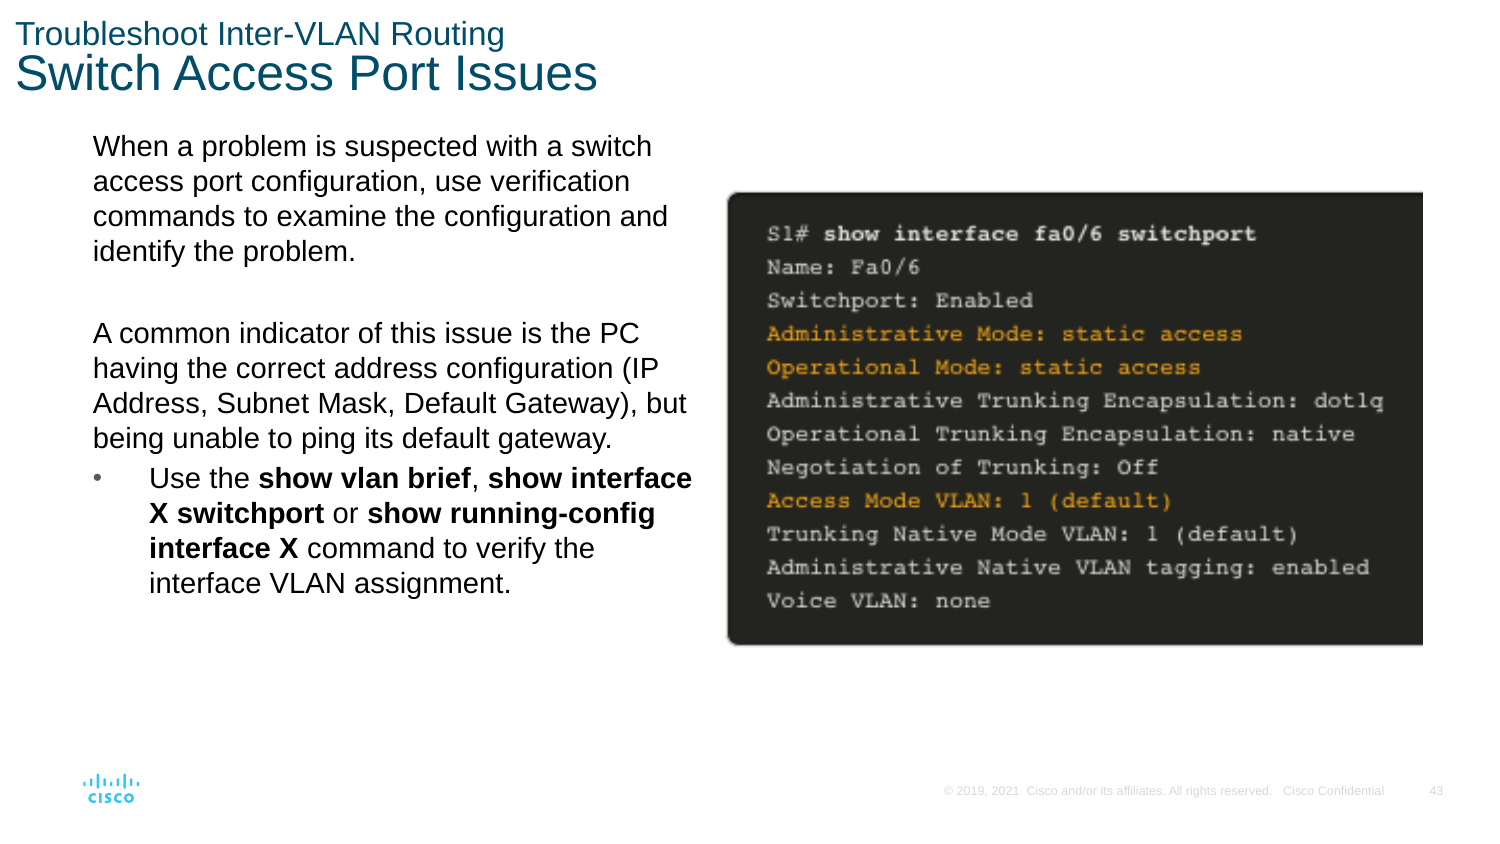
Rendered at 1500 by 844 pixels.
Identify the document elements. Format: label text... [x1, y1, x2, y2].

list When a problem is suspected with a switch access port configuration, use verification commands to examine the configuration and identify the problem. A common indicator of this issue is the PC having the correct address configuration (IP Address, Subnet Mask, Default Gateway), but being unable to ping its default gateway. Use the show vlan brief, show interface X switchport or show running-config interface X command to verify the interface VLAN assignment. [77, 120, 723, 726]
picture [721, 189, 1423, 657]
title Troubleshoot Inter-VLAN Routing Switch Access Port Issues [0, 0, 1369, 121]
